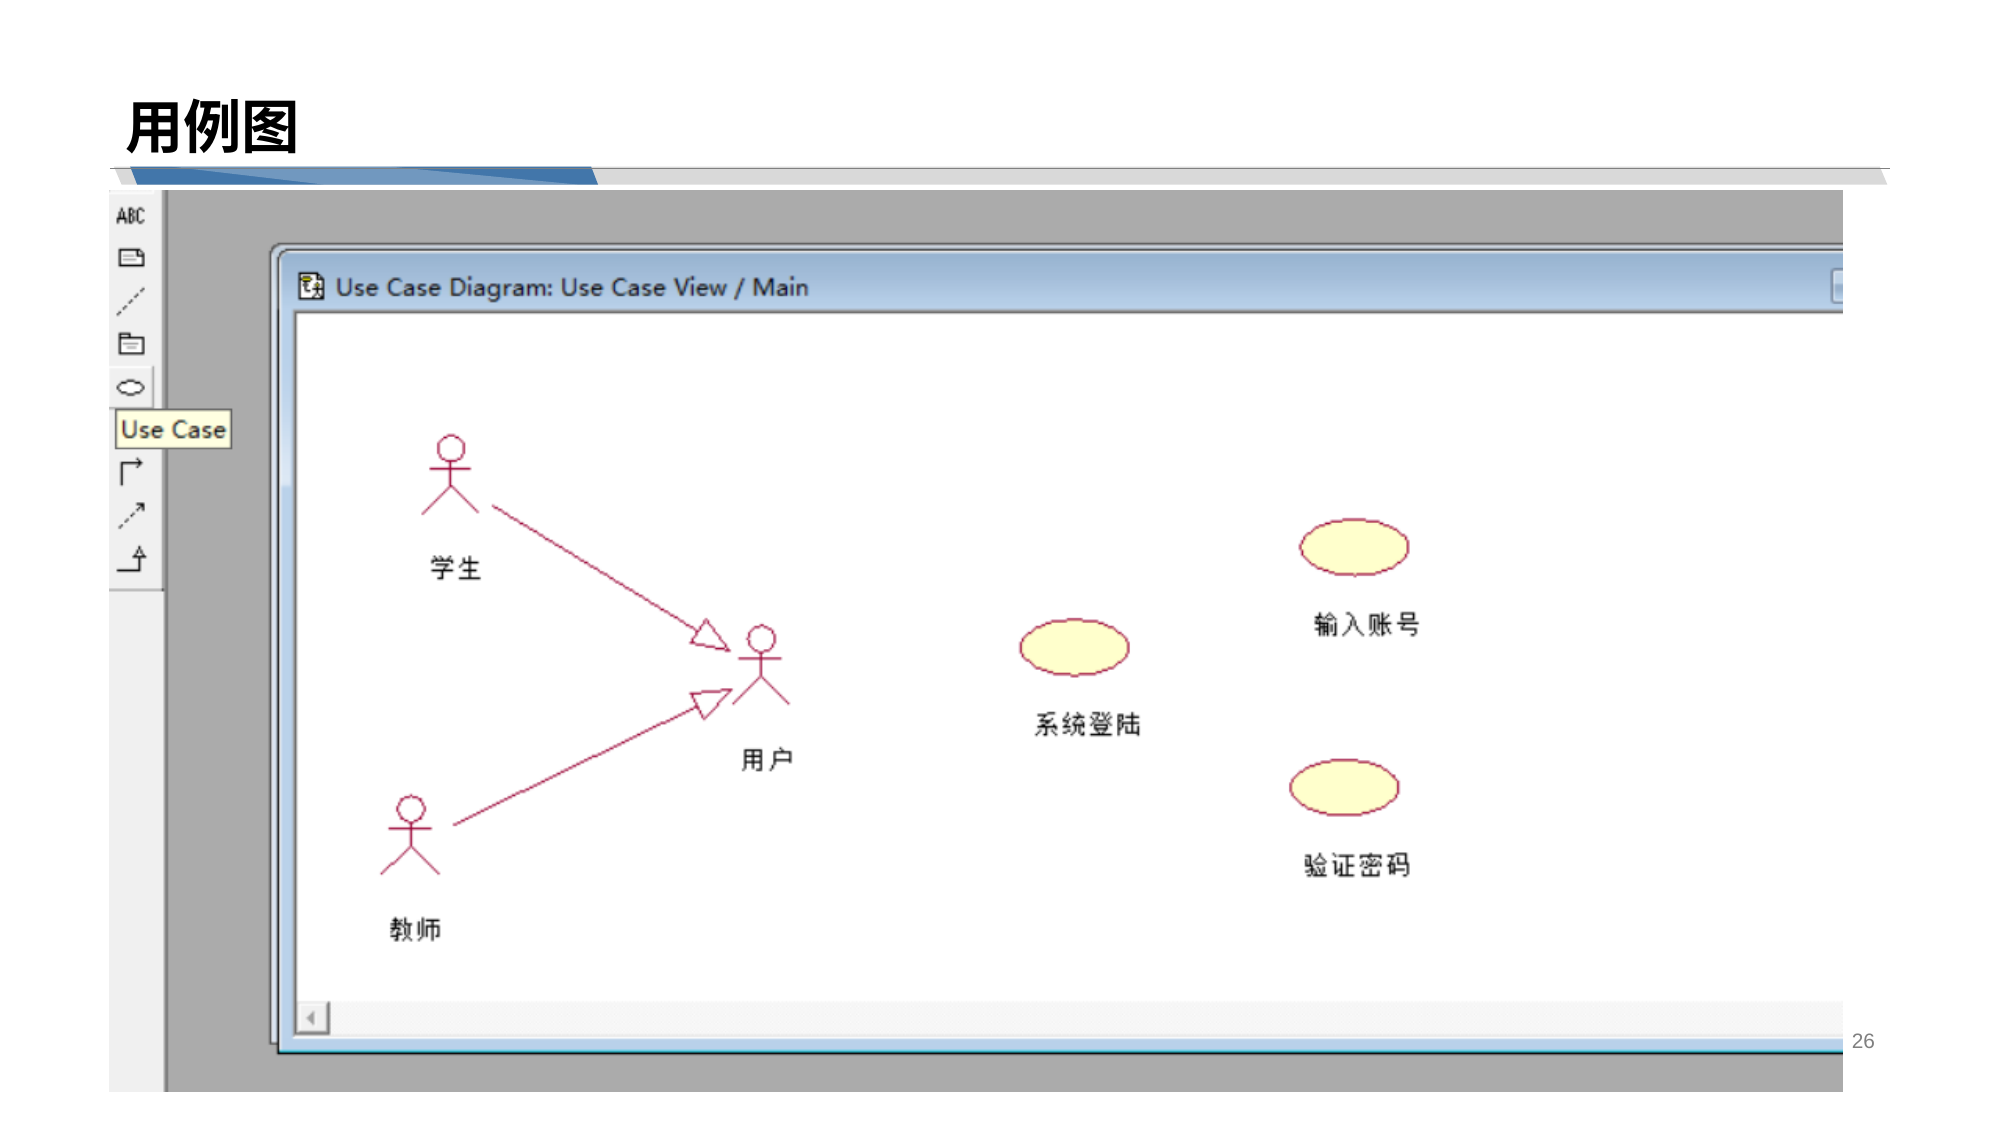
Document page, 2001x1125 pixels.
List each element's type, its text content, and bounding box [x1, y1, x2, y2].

slide_number 26 [1843, 1023, 1890, 1058]
picture [109, 190, 1843, 1092]
title 用例图 [109, 0, 1890, 169]
